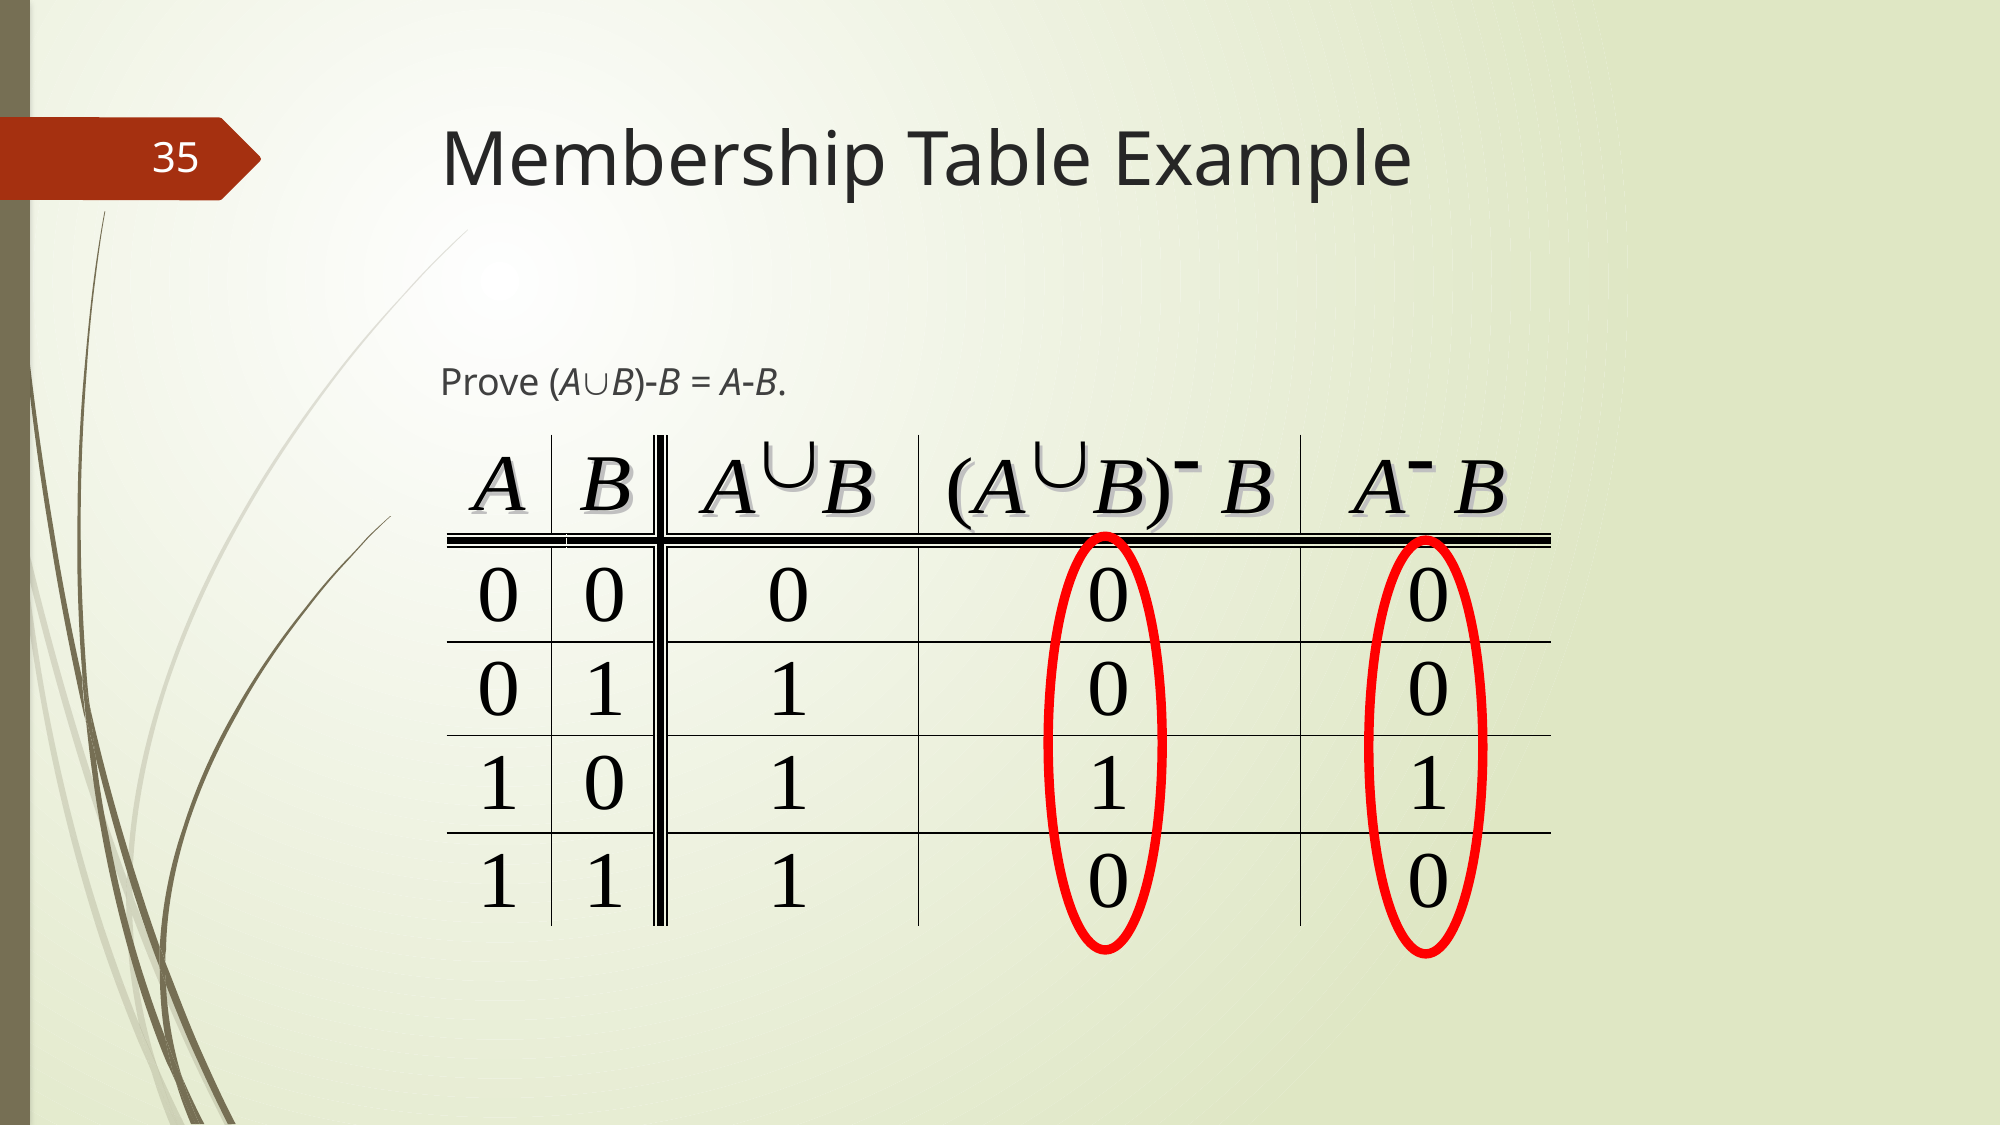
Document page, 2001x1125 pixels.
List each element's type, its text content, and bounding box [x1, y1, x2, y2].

title Membership Table Example [425, 102, 1888, 313]
list Prove (AB)B = AB. [424, 350, 1888, 988]
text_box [426, 434, 1552, 959]
slide_number 35 [87, 129, 216, 190]
